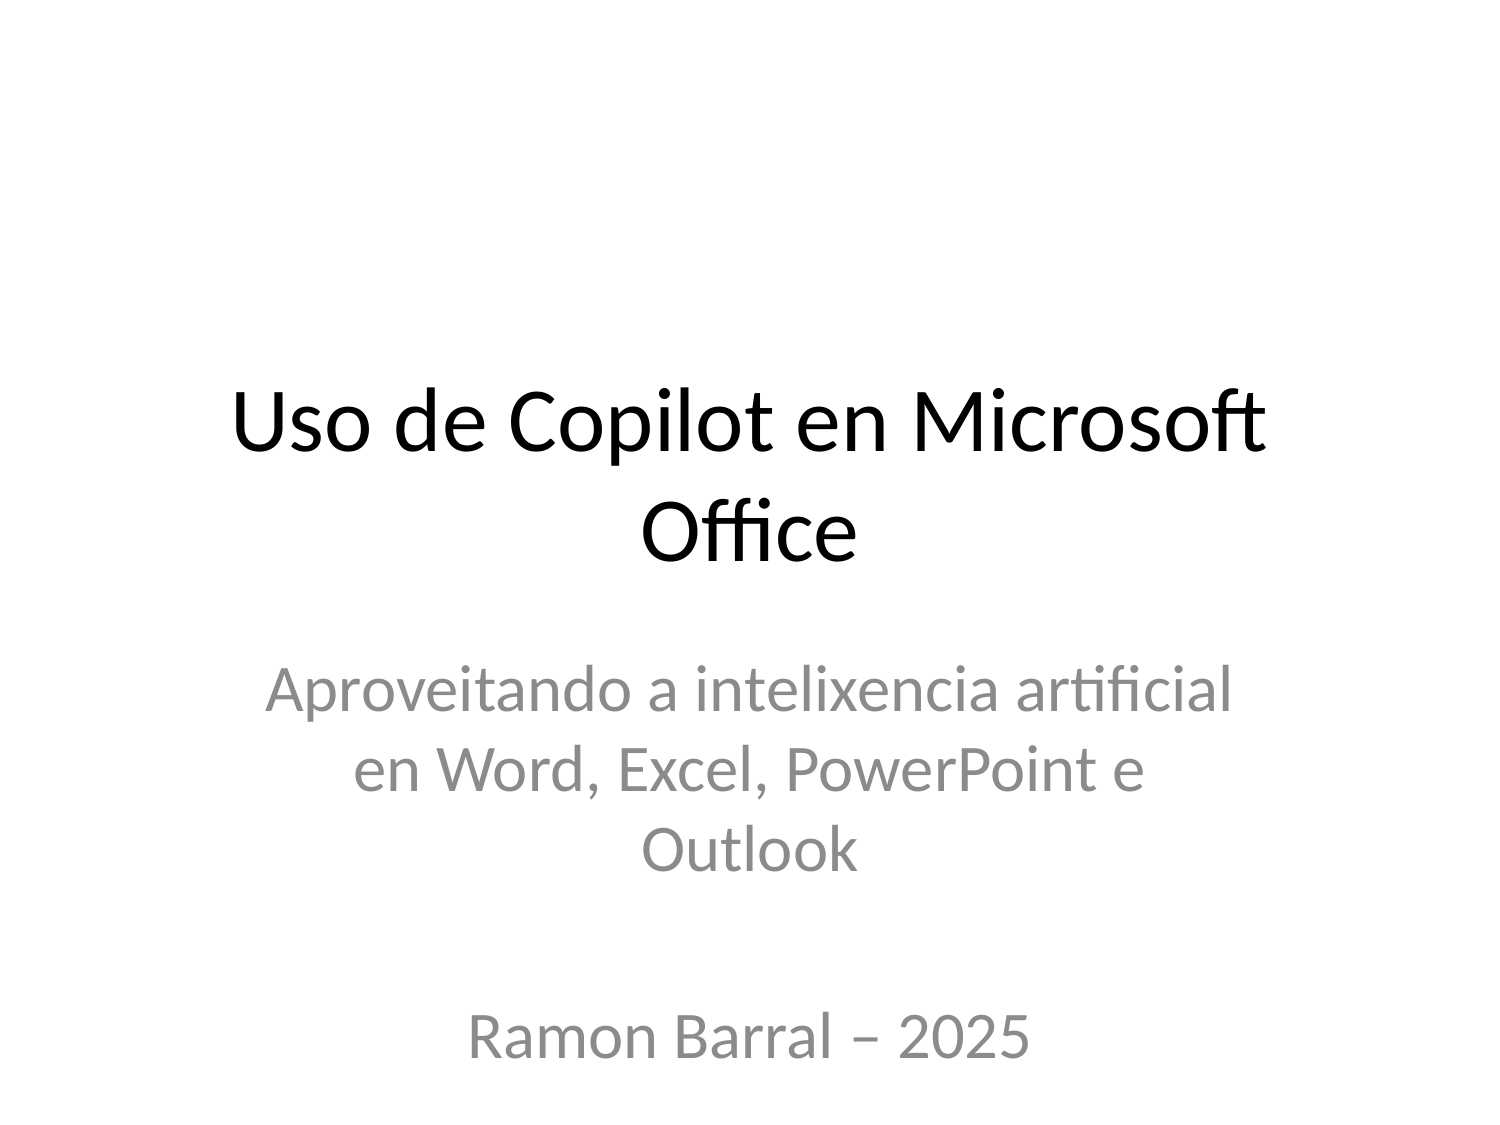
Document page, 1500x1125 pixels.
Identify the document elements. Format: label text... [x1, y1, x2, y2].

subtitle Aproveitando a intelixencia artificial en Word, Excel, PowerPoint e Outlook Ramon Barral – 2025 [225, 637, 1275, 925]
title Uso de Copilot en Microsoft Office [112, 349, 1388, 591]
